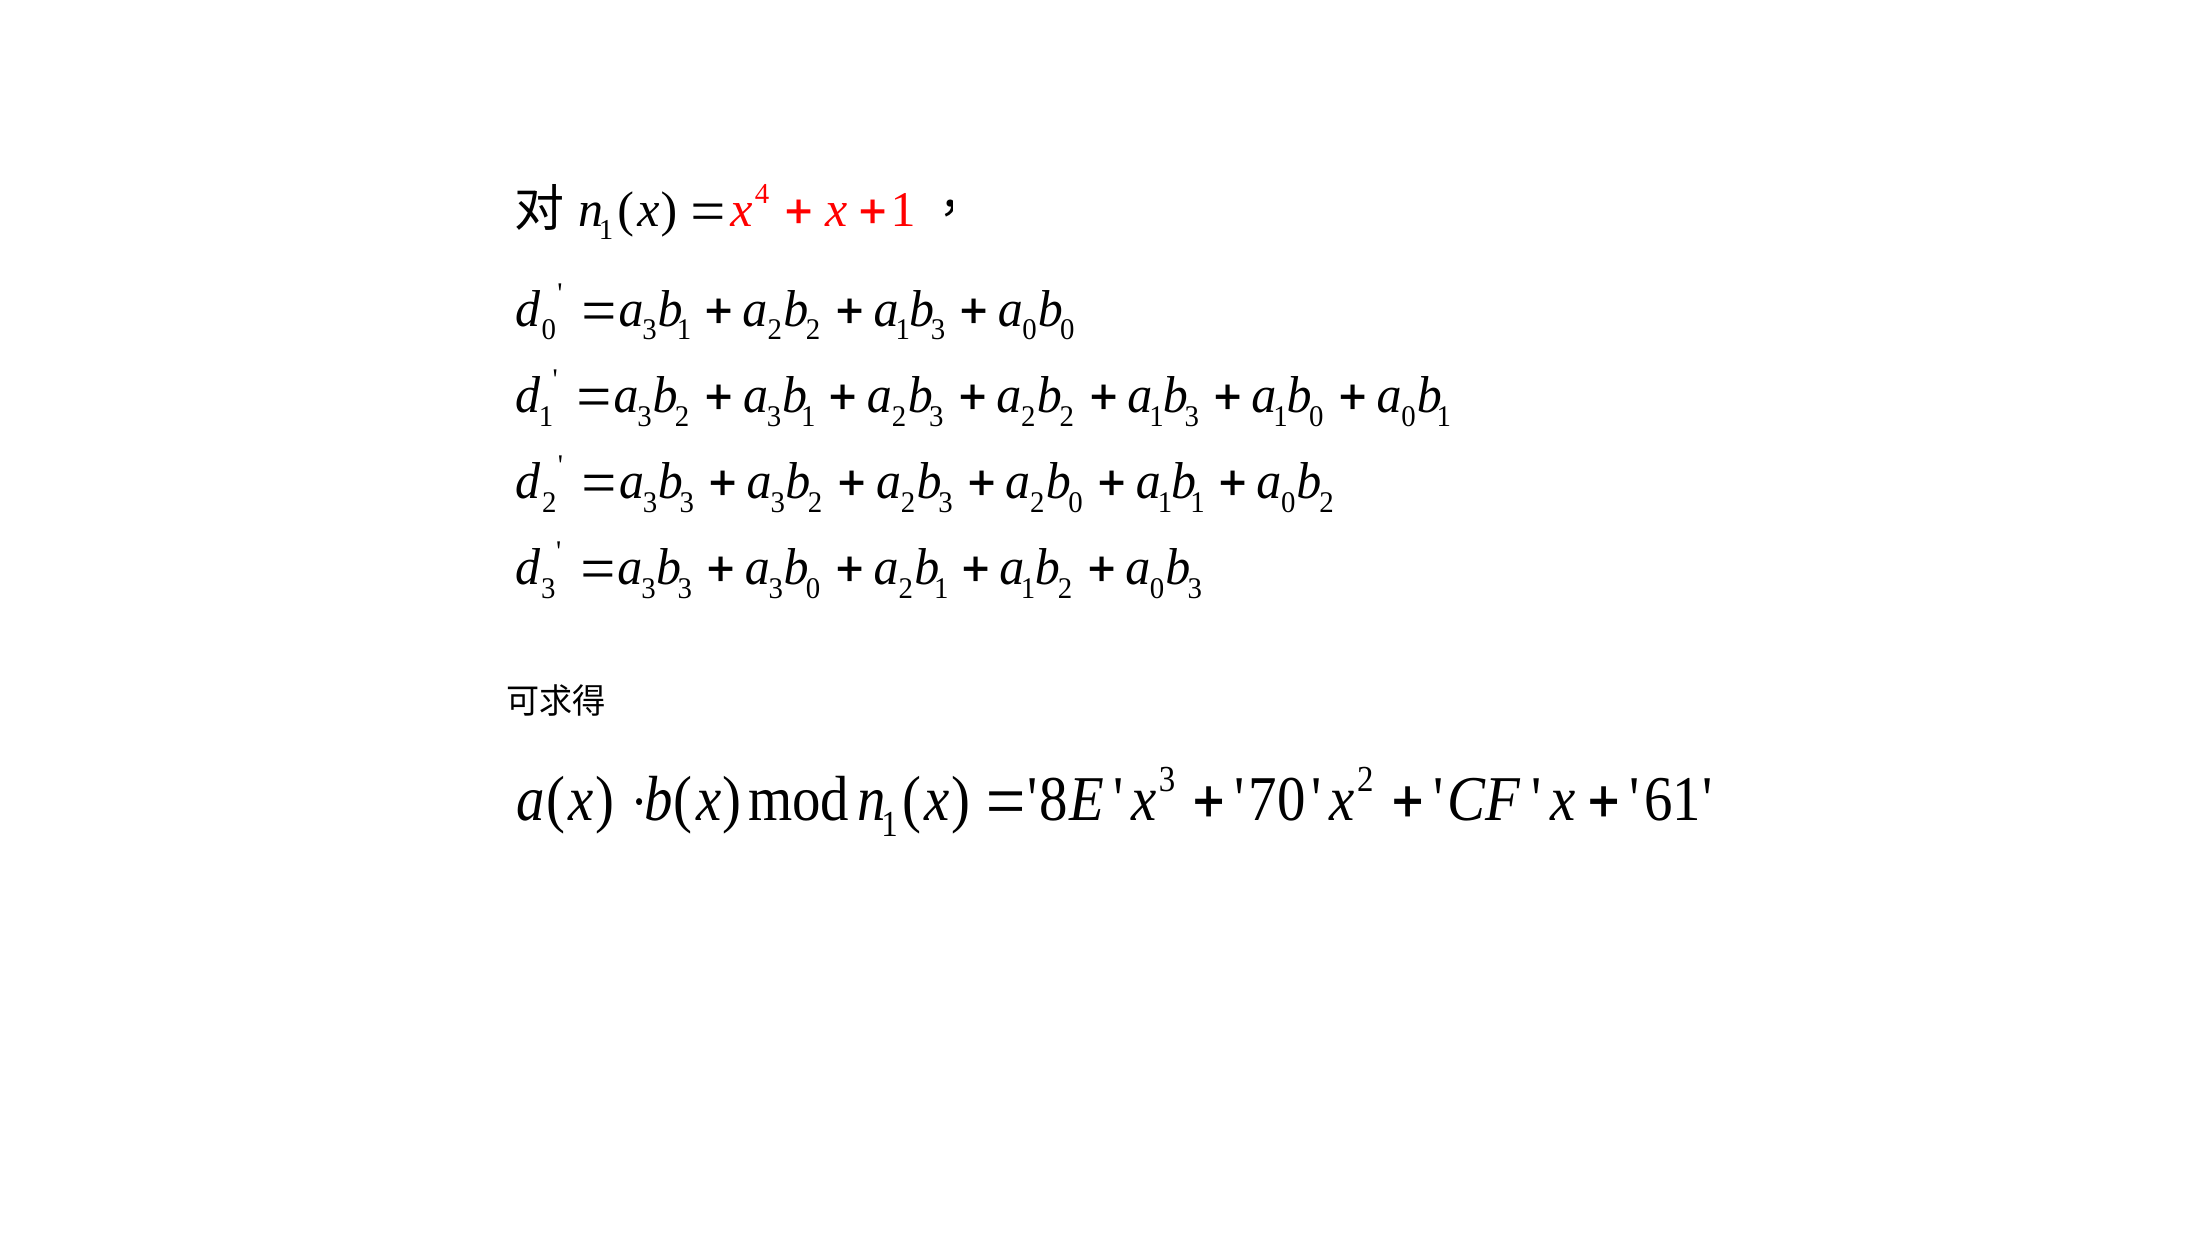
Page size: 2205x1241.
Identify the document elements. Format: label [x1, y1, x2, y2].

picture [506, 159, 1815, 876]
